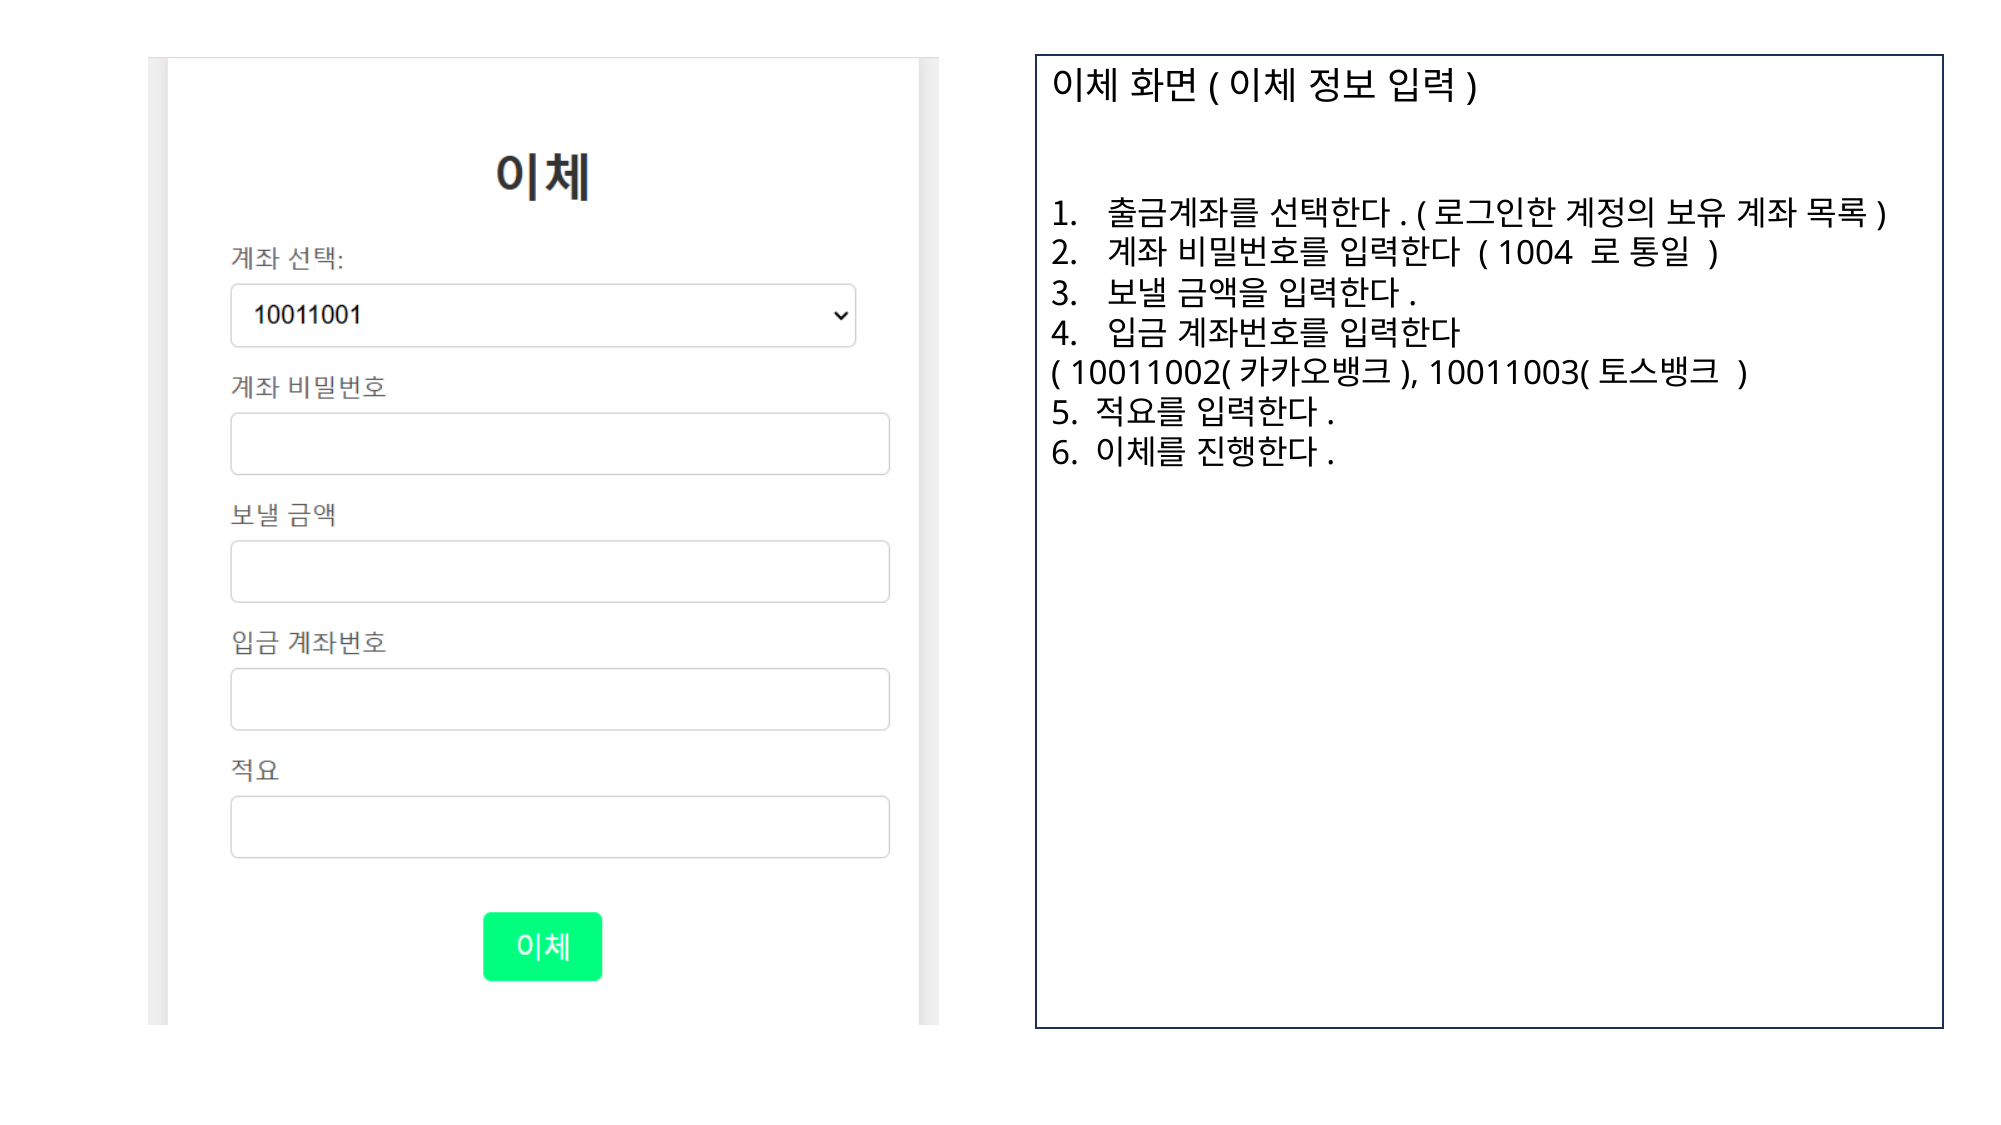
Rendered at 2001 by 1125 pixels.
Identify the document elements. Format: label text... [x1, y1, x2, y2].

text_box 이체 화면(이체 정보 입력) 출금계좌를 선택한다. (로그인한 계정의 보유 계좌 목록) 계좌 비밀번호를 입력한다 ( 1004 로 통일 ) 보낼 금액을 입력한다. 입금 계좌번호를 입력한다 ( 10011002(카카오뱅크), 10011003(토스뱅크 ) 5. 적요를 입력한다. 6. 이체를 진행한다. [1035, 54, 1944, 1029]
picture [148, 57, 939, 1025]
